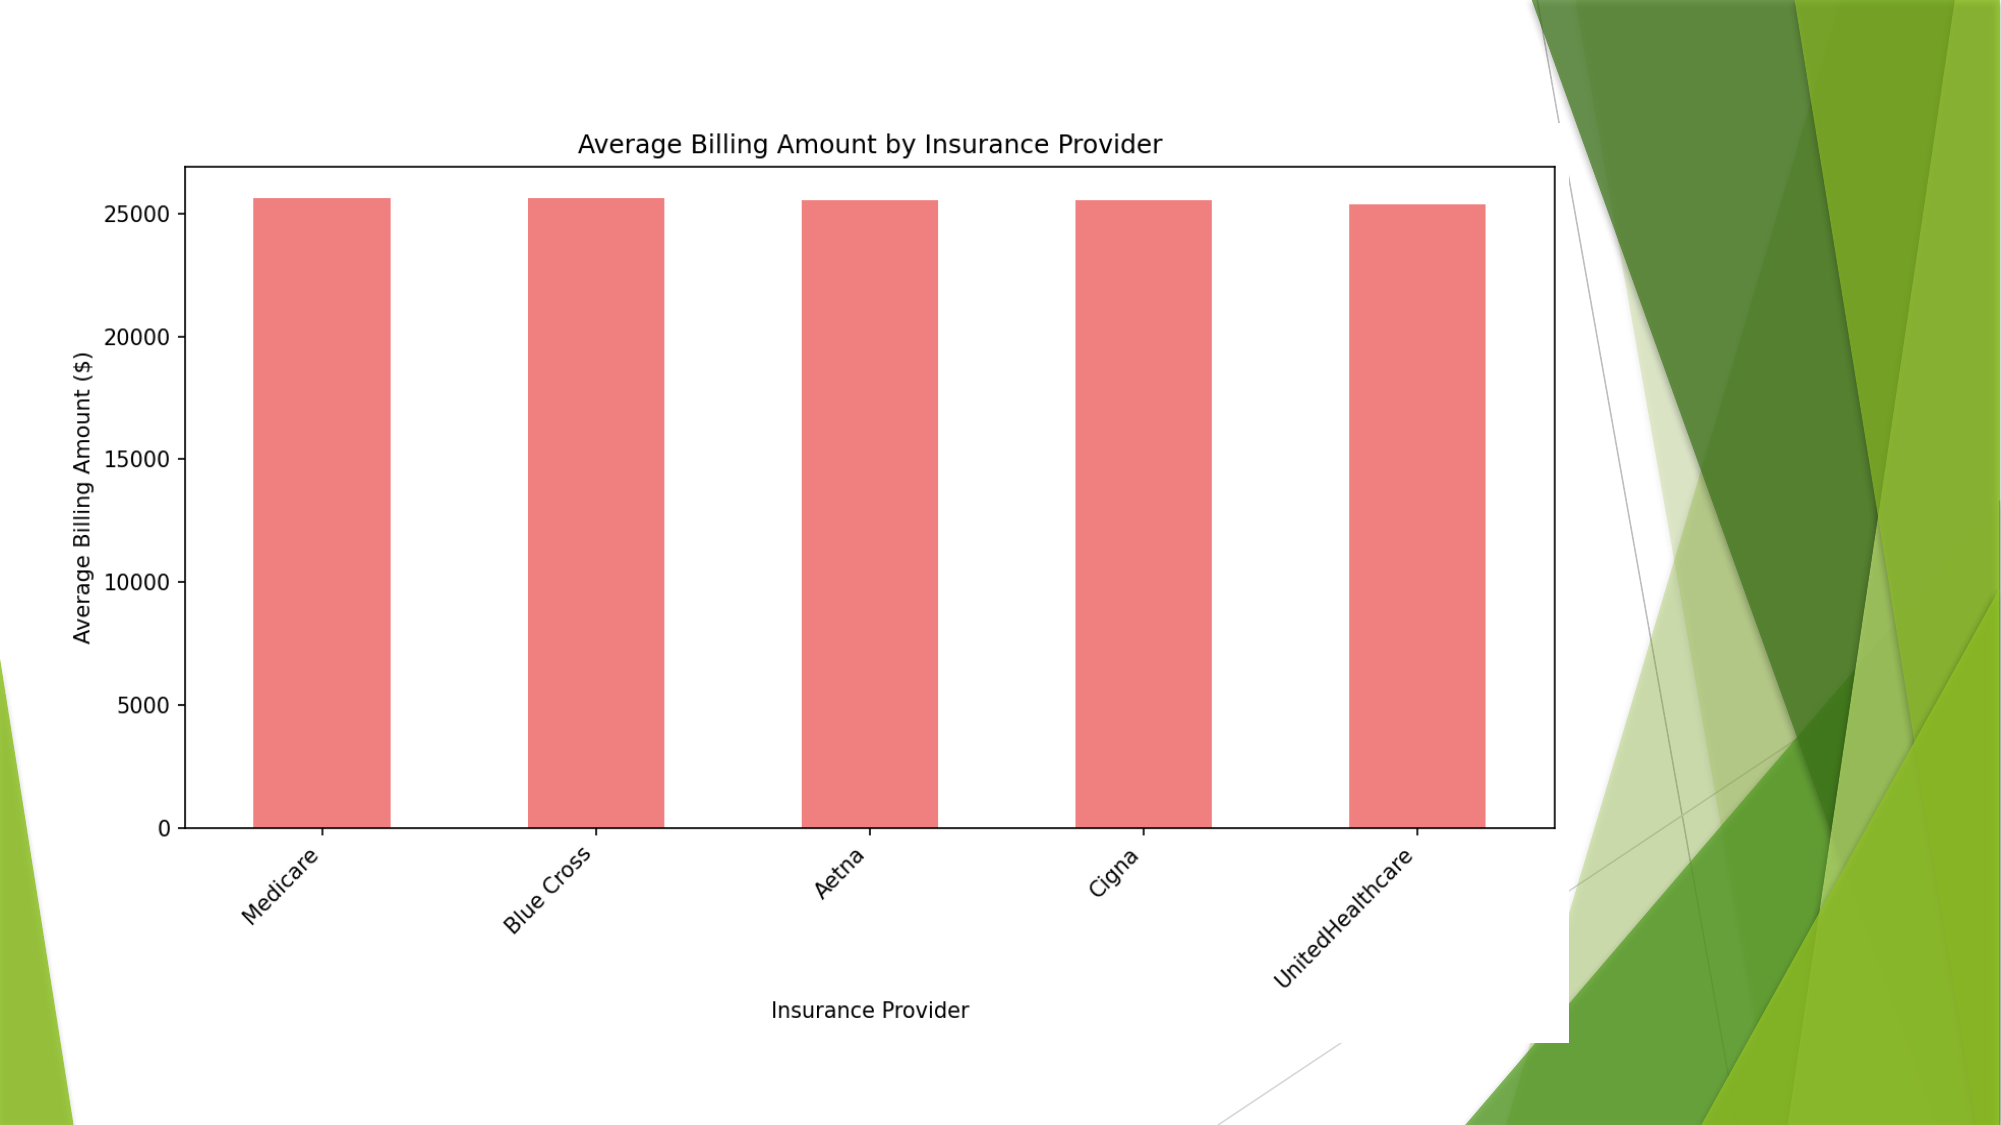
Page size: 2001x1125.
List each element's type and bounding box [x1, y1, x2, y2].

picture [63, 123, 1569, 1044]
